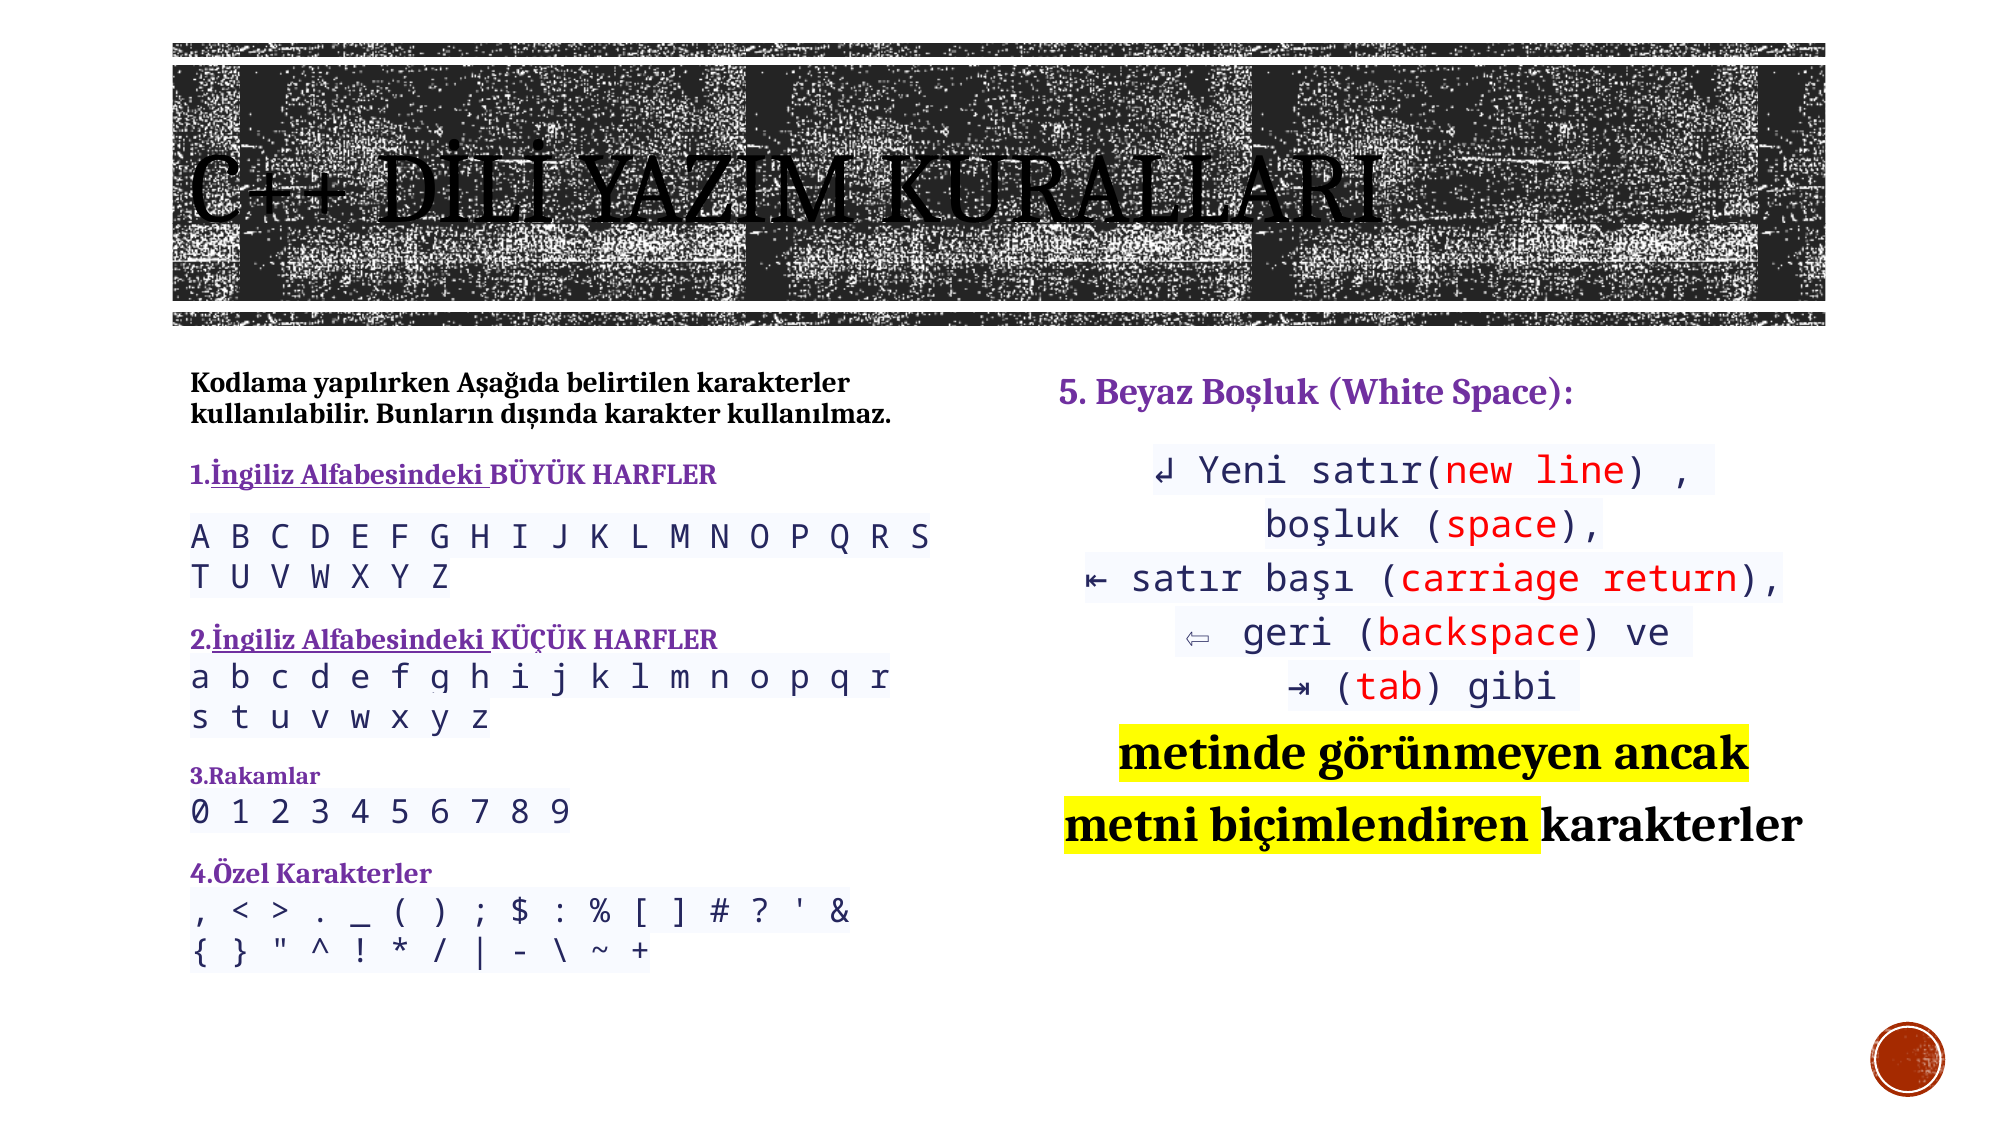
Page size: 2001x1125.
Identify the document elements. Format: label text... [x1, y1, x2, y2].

list 5. Beyaz Boşluk (White Space): ↲ Yeni satır(new line) , boşluk (space), ⇤ satır başı (carriage return), ⇦ geri (backspace) ve ⇥ (tab) gibi metinde görünmeyen ancak metni biçimlendiren karakterler [1043, 360, 1824, 1013]
list Kodlama yapılırken Aşağıda belirtilen karakterler kullanılabilir. Bunların dışında karakter kullanılmaz. 1.İngiliz Alfabesindeki BÜYÜK HARFLER A B C D E F G H I J K L M N O P Q R S T U V W X Y Z 2.İngiliz Alfabesindeki KÜÇÜK HARFLER a b c d e f g h i j k l m n o p q r s t u v w x y z 3.Rakamlar 0 1 2 3 4 5 6 7 8 9 4.Özel Karakterler , < > . _ ( ) ; $ : % [ ] # ? ' & { } " ^ ! * / | - \ ~ + [175, 360, 956, 1013]
title C++ dilİ yazım kuralları [175, 79, 1826, 301]
